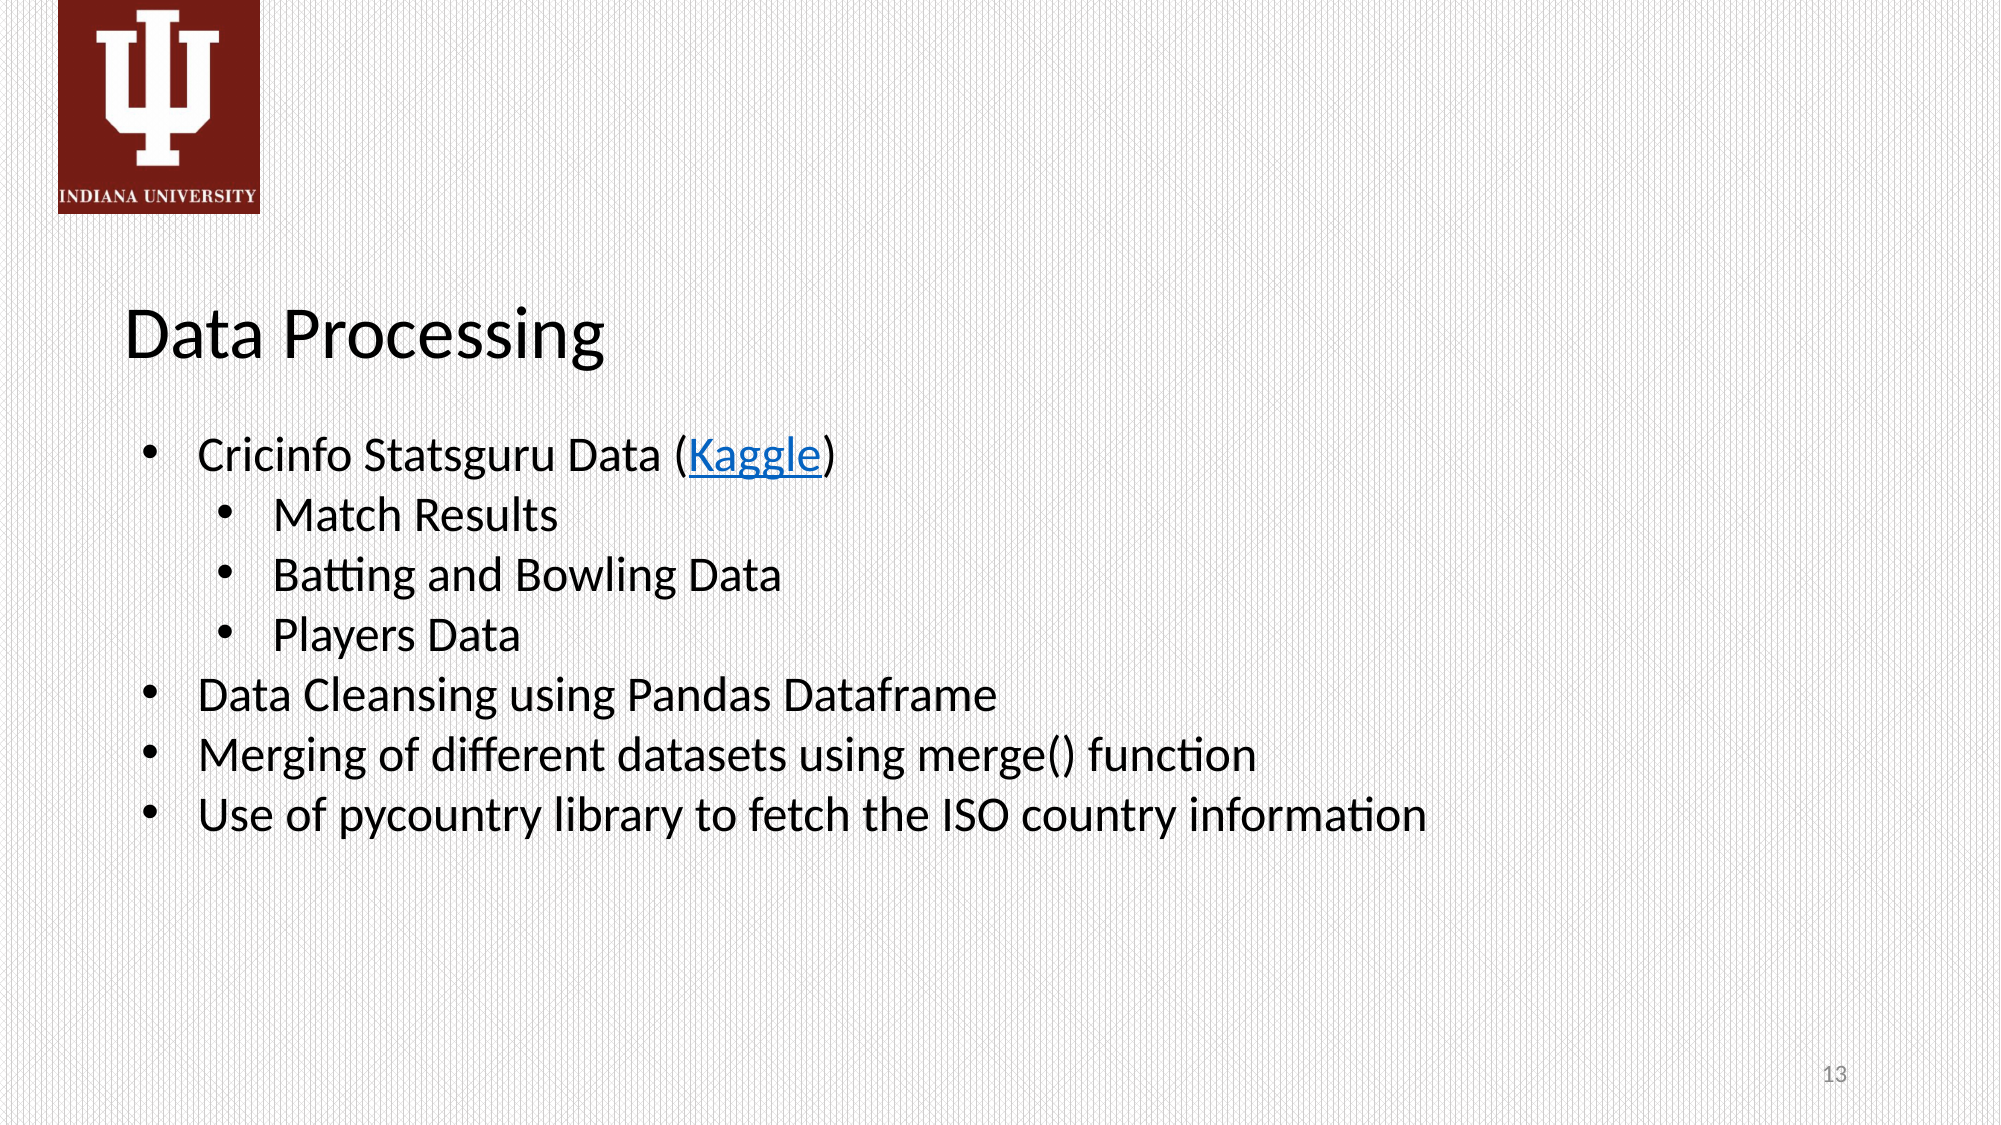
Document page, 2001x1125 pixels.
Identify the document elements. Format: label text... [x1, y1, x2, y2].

picture [58, 0, 260, 214]
text_box Cricinfo Statsguru Data (Kaggle) Match Results Batting and Bowling Data Players Data Data Cleansing using Pandas Dataframe Merging of different datasets using merge() function Use of pycountry library to fetch the ISO country information [126, 414, 1886, 849]
text_box Data Processing [109, 276, 1000, 382]
slide_number 13 [1412, 1042, 1863, 1103]
